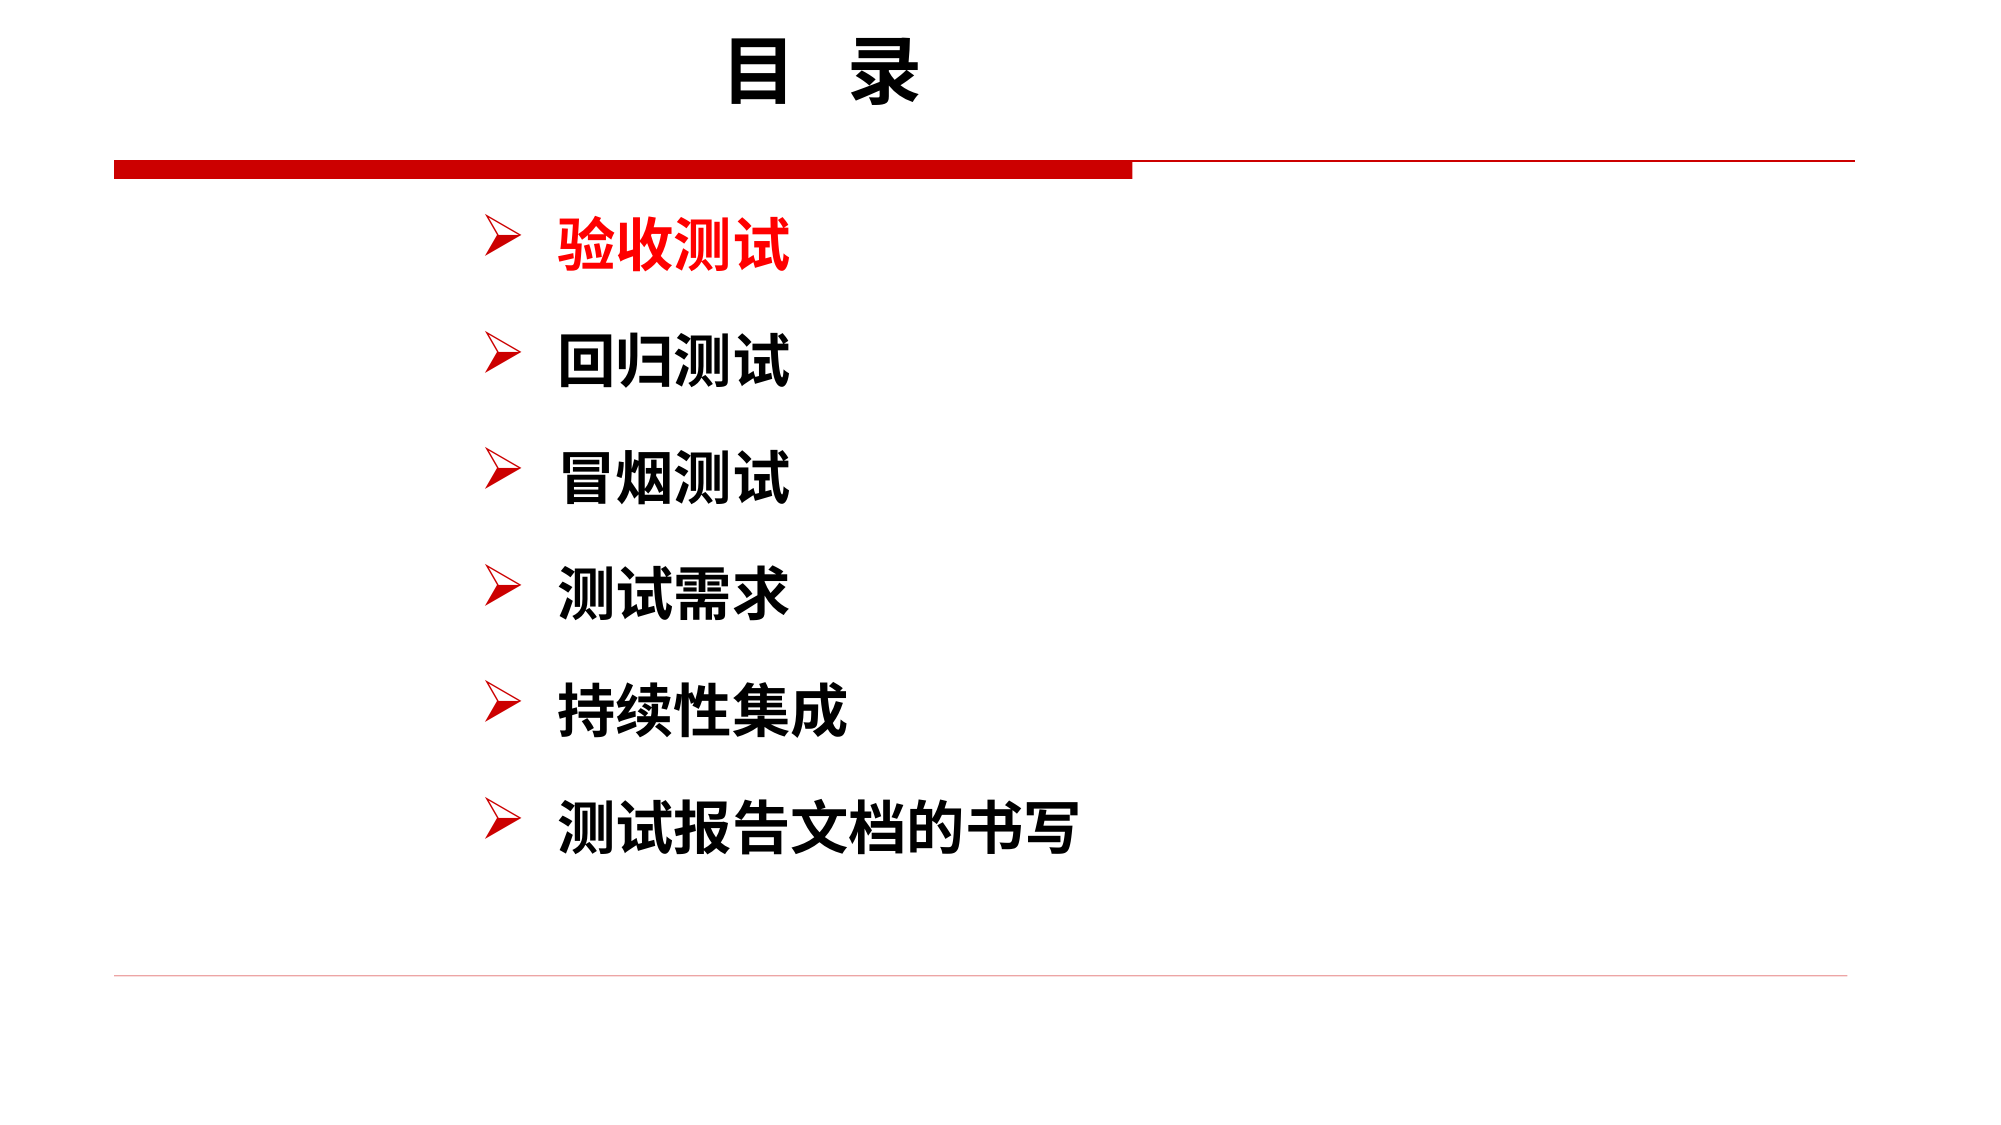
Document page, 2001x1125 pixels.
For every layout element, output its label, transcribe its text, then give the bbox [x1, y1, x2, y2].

list 验收测试 回归测试 冒烟测试 测试需求 持续性集成 测试报告文档的书写 [480, 172, 2000, 935]
title 目 录 [140, 23, 1503, 91]
